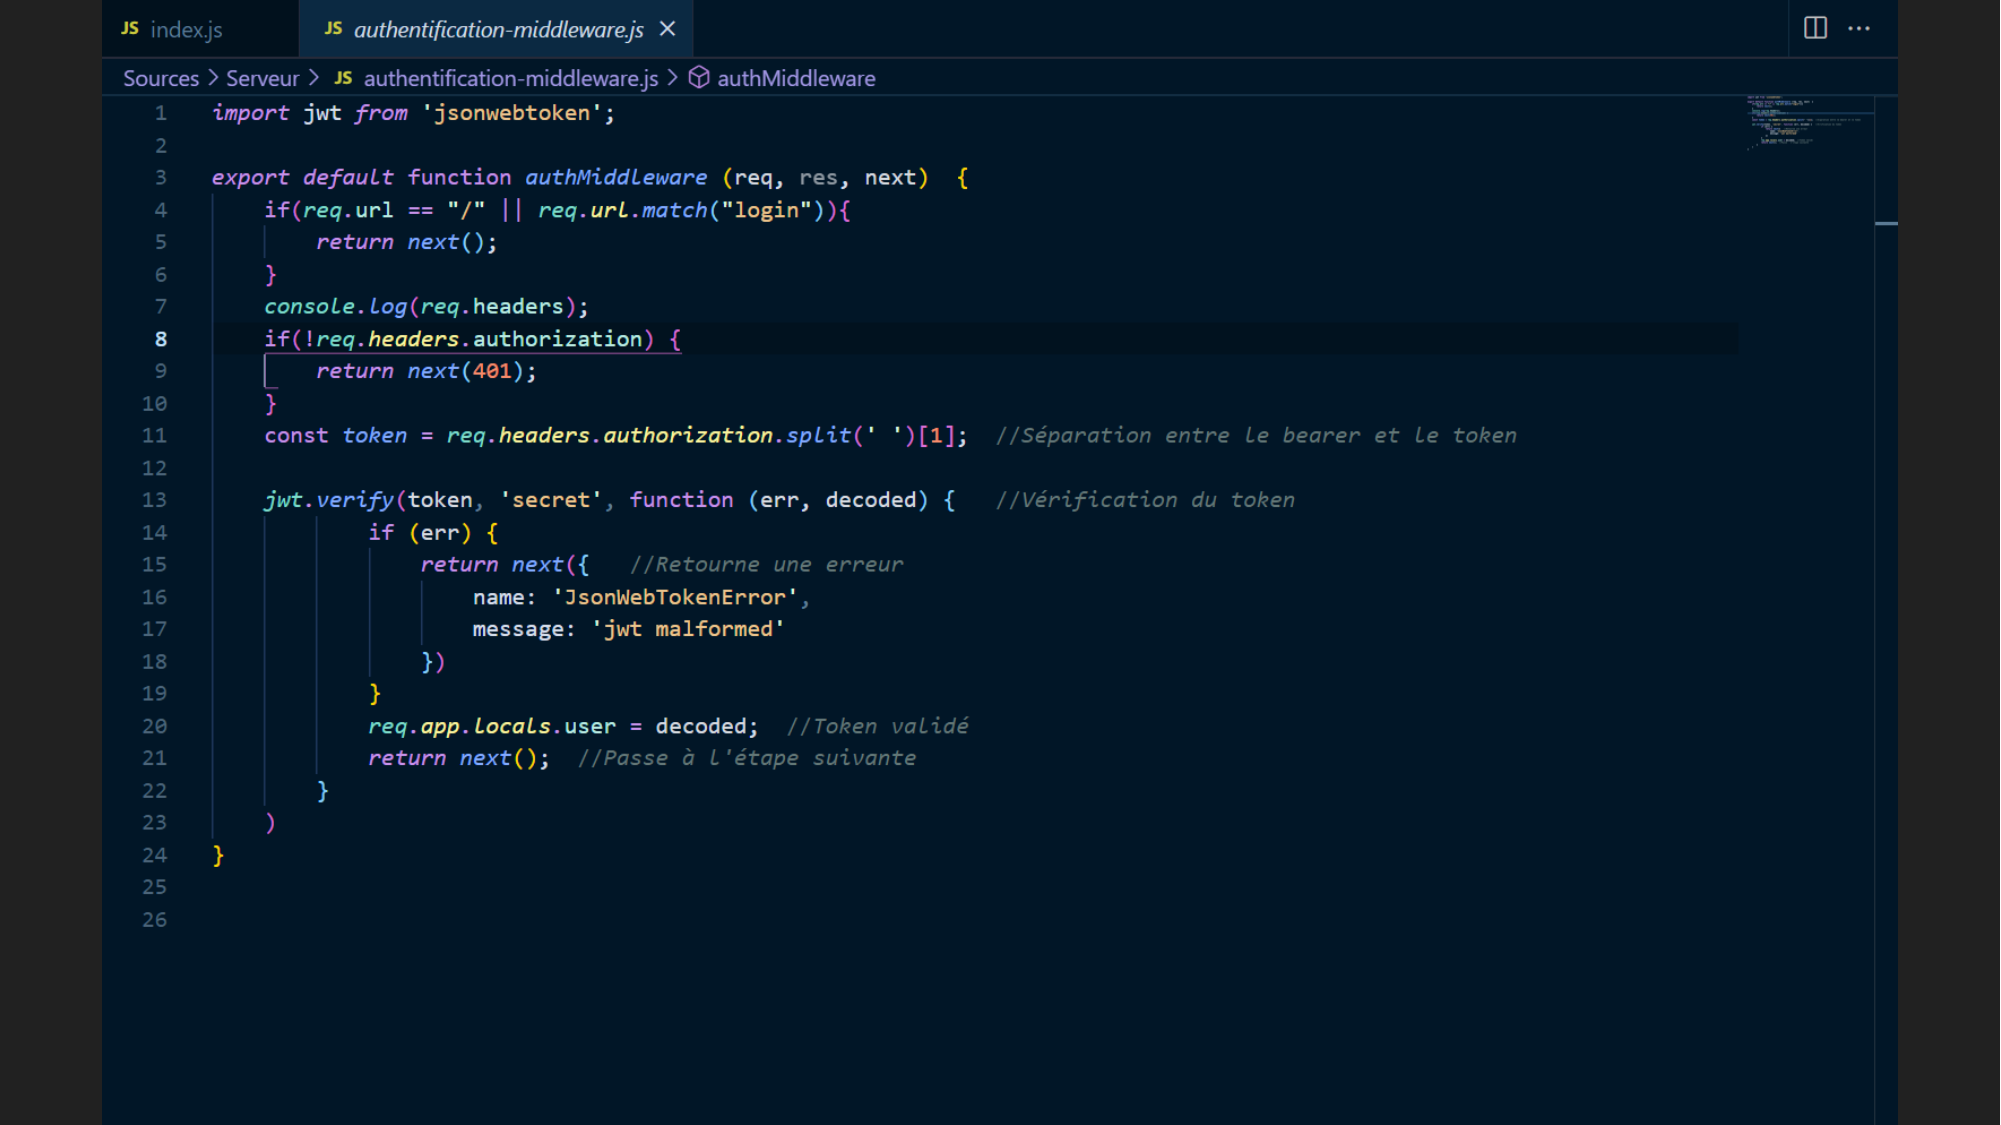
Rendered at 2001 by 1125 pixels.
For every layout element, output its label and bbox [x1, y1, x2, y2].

picture [102, 0, 1898, 1125]
